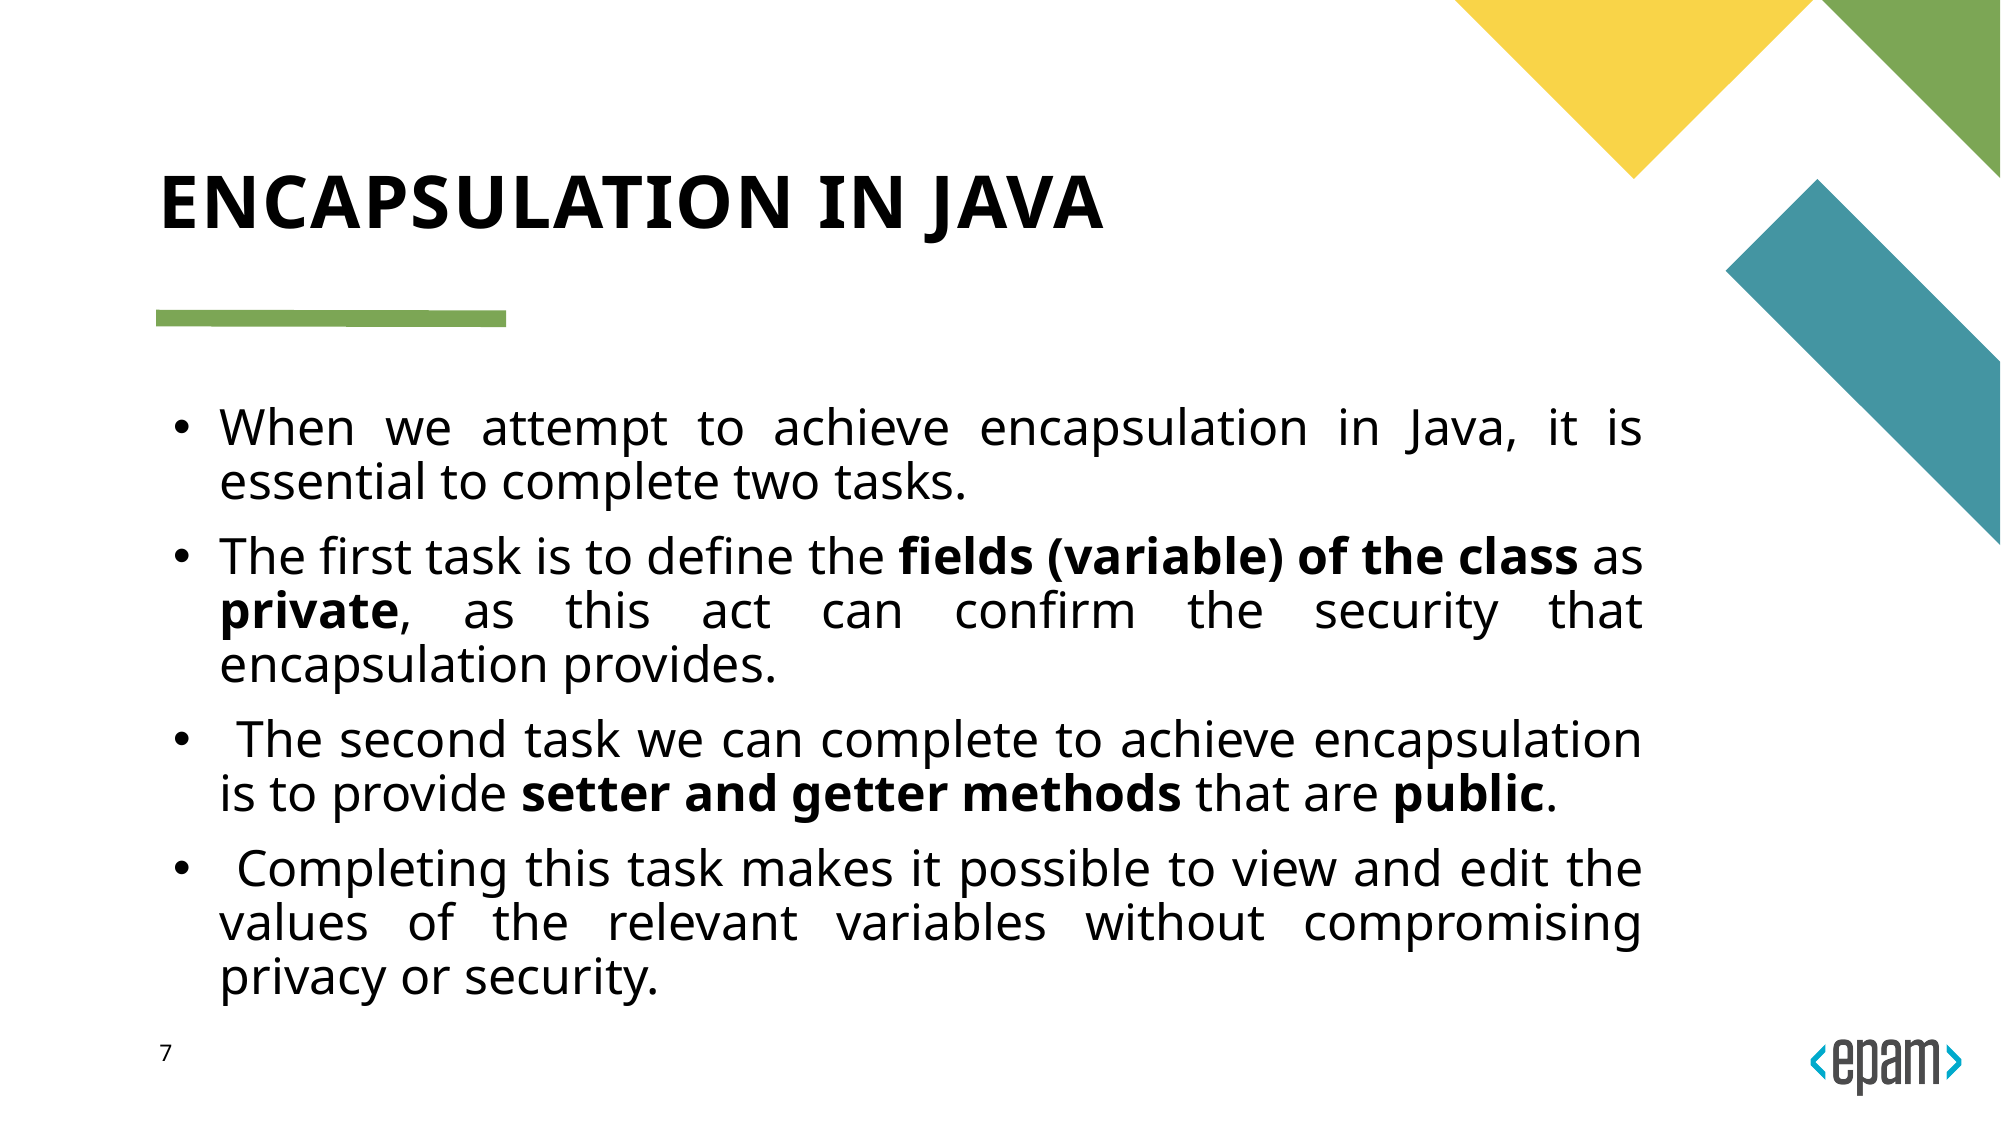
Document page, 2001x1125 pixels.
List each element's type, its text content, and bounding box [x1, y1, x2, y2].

slide_number 7 [159, 1038, 246, 1080]
picture [1803, 1038, 1968, 1097]
list When we attempt to achieve encapsulation in Java, it is essential to complete two tasks. The first task is to define the fields (variable) of the class as private, as this act can confirm the security that encapsulation provides. The second task we can complete to achieve encapsulation is to provide setter and getter methods that are public. Completing this task makes it possible to view and edit the values of the relevant variables without compromising privacy or security. [158, 395, 1660, 969]
title ENCAPSULATION IN JAVA [158, 144, 1182, 245]
